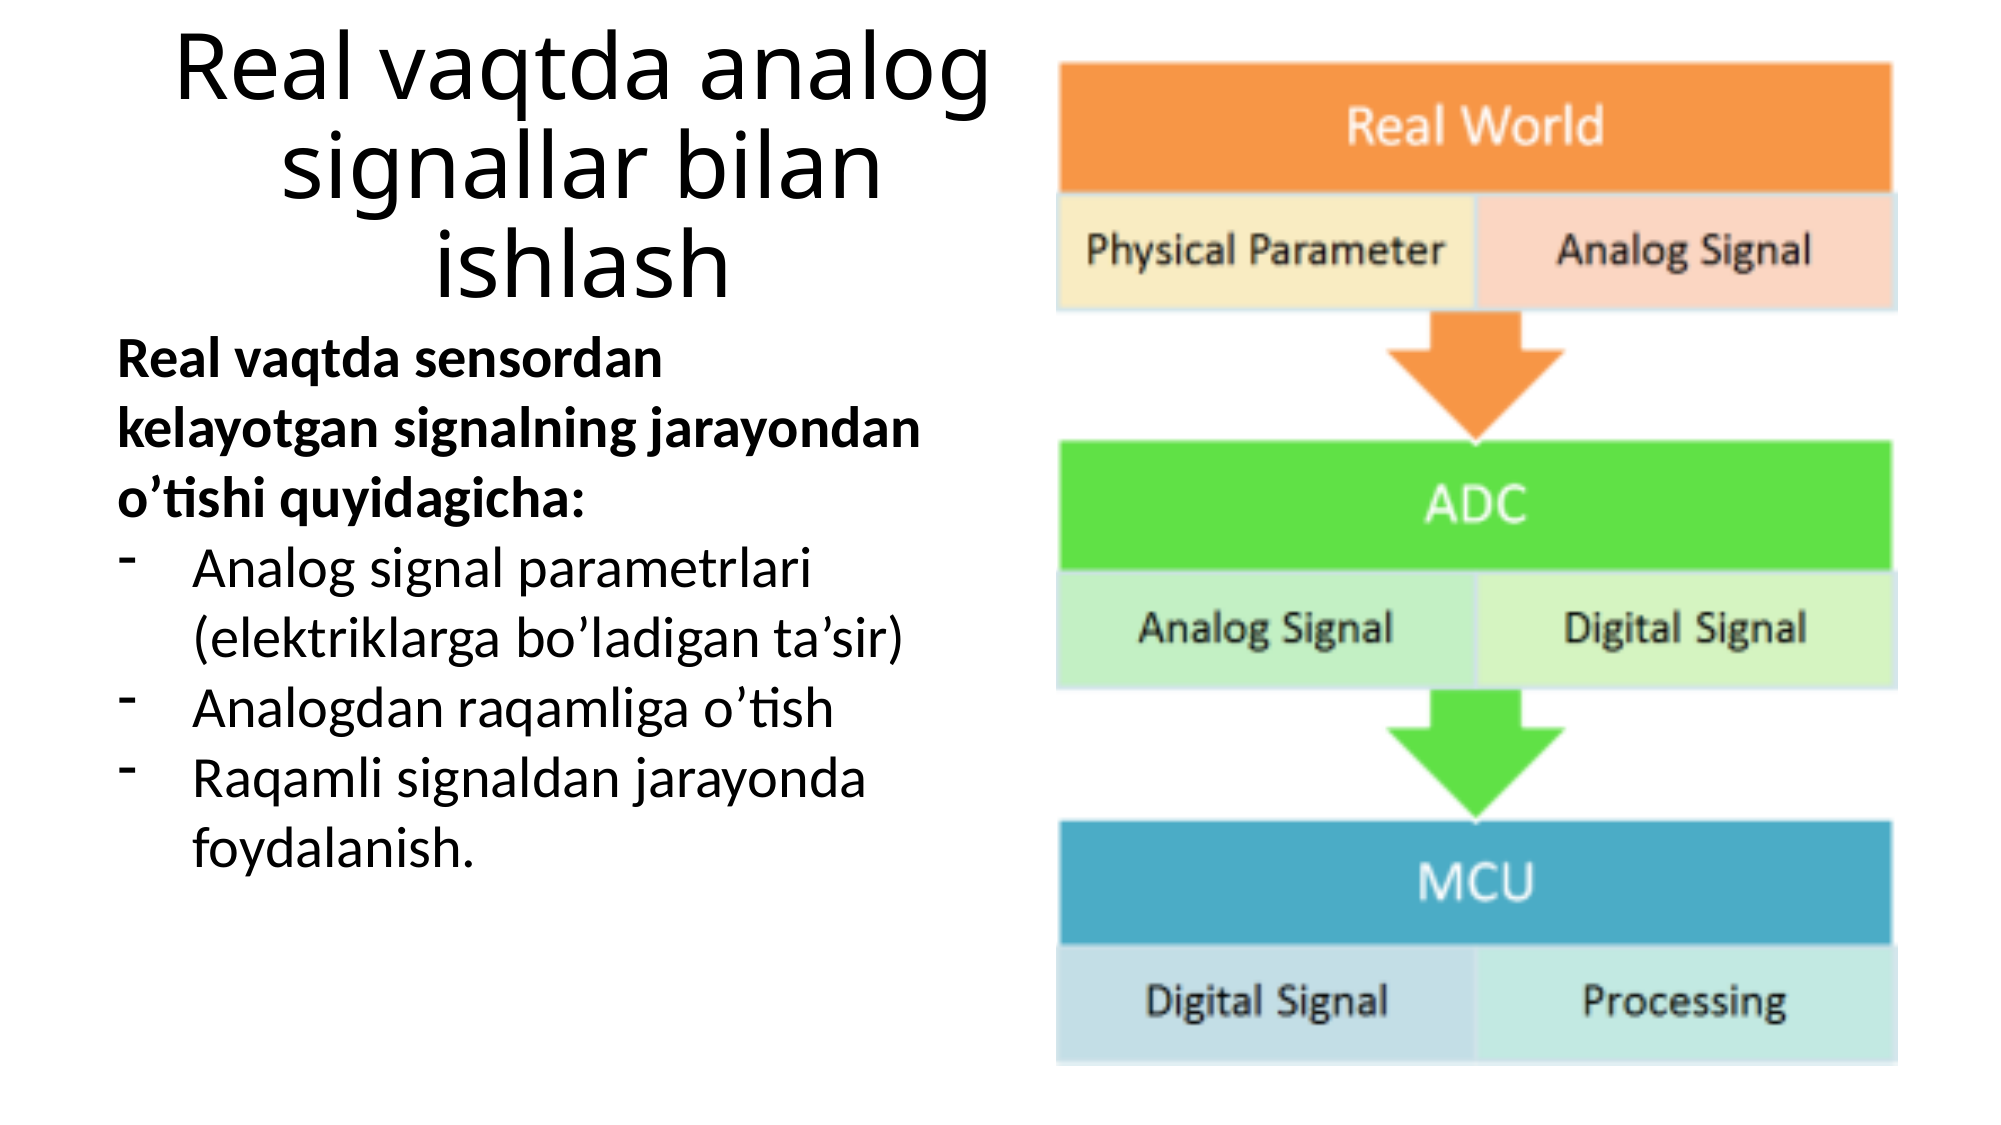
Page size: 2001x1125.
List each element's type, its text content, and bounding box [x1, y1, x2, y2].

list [1056, 59, 1898, 1066]
text_box Real vaqtda sensordan kelayotgan signalning jarayondan o’tishi quyidagicha: Analog signal parametrlari (elektriklarga bo’ladigan ta’sir) Analogdan raqamliga o’tish Raqamli signaldan jarayonda foydalanish. [102, 311, 944, 887]
title Real vaqtda analog signallar bilan ishlash [137, 59, 1030, 278]
